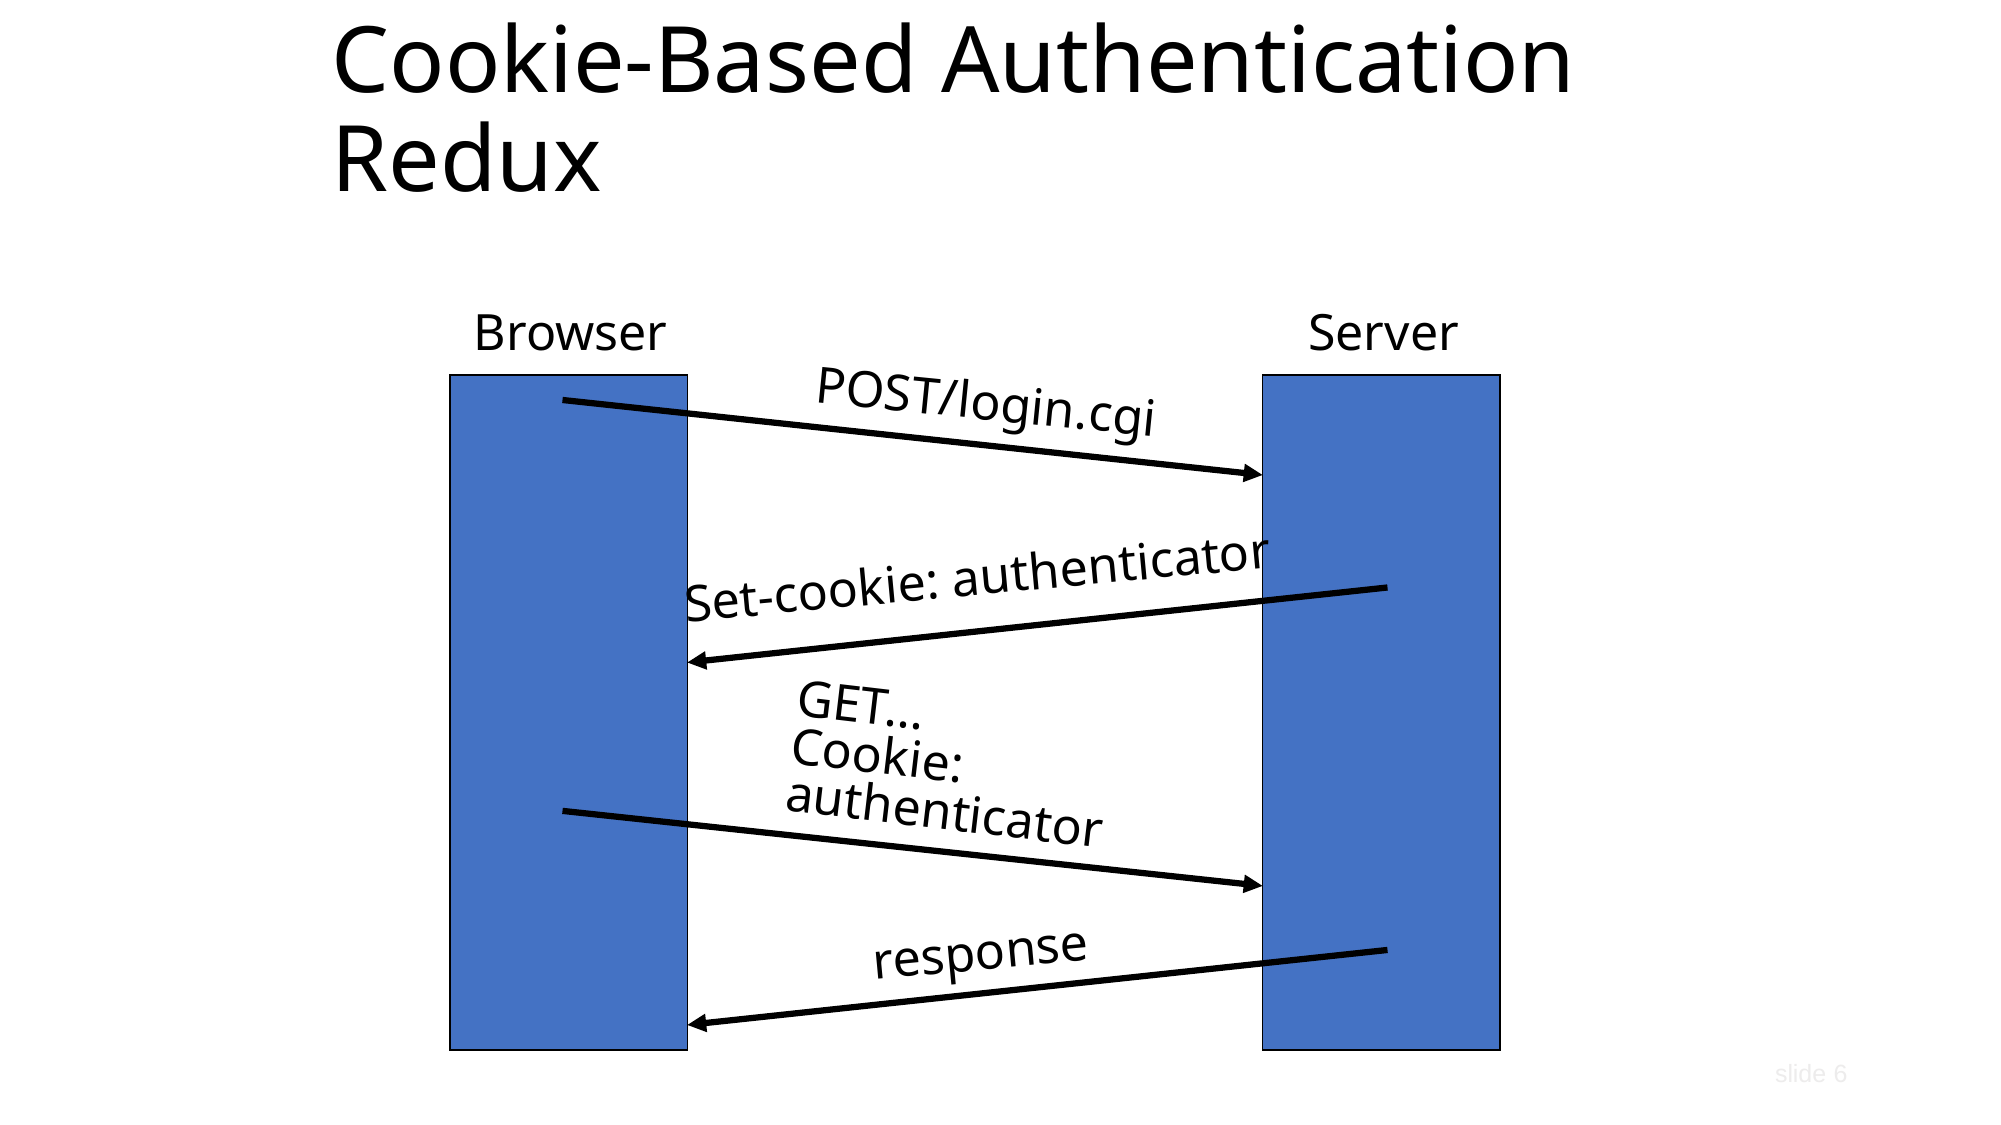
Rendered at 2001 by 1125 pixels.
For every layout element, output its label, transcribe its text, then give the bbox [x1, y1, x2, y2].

text_box Set-cookie: authenticator [666, 508, 1289, 641]
text_box [687, 949, 1388, 1030]
text_box Server [1293, 292, 1474, 368]
text_box Browser [459, 292, 683, 368]
slide_number slide 6 [1412, 1042, 1863, 1103]
text_box [449, 374, 688, 1050]
text_box [562, 810, 1263, 891]
text_box response [854, 900, 1107, 999]
title Cookie-Based Authentication Redux [316, 37, 1688, 188]
text_box GET… Cookie: authenticator [767, 668, 1212, 877]
text_box POST/login.cgi [797, 344, 1176, 456]
text_box [687, 587, 1388, 668]
text_box [1262, 374, 1500, 1050]
text_box [562, 399, 1263, 480]
